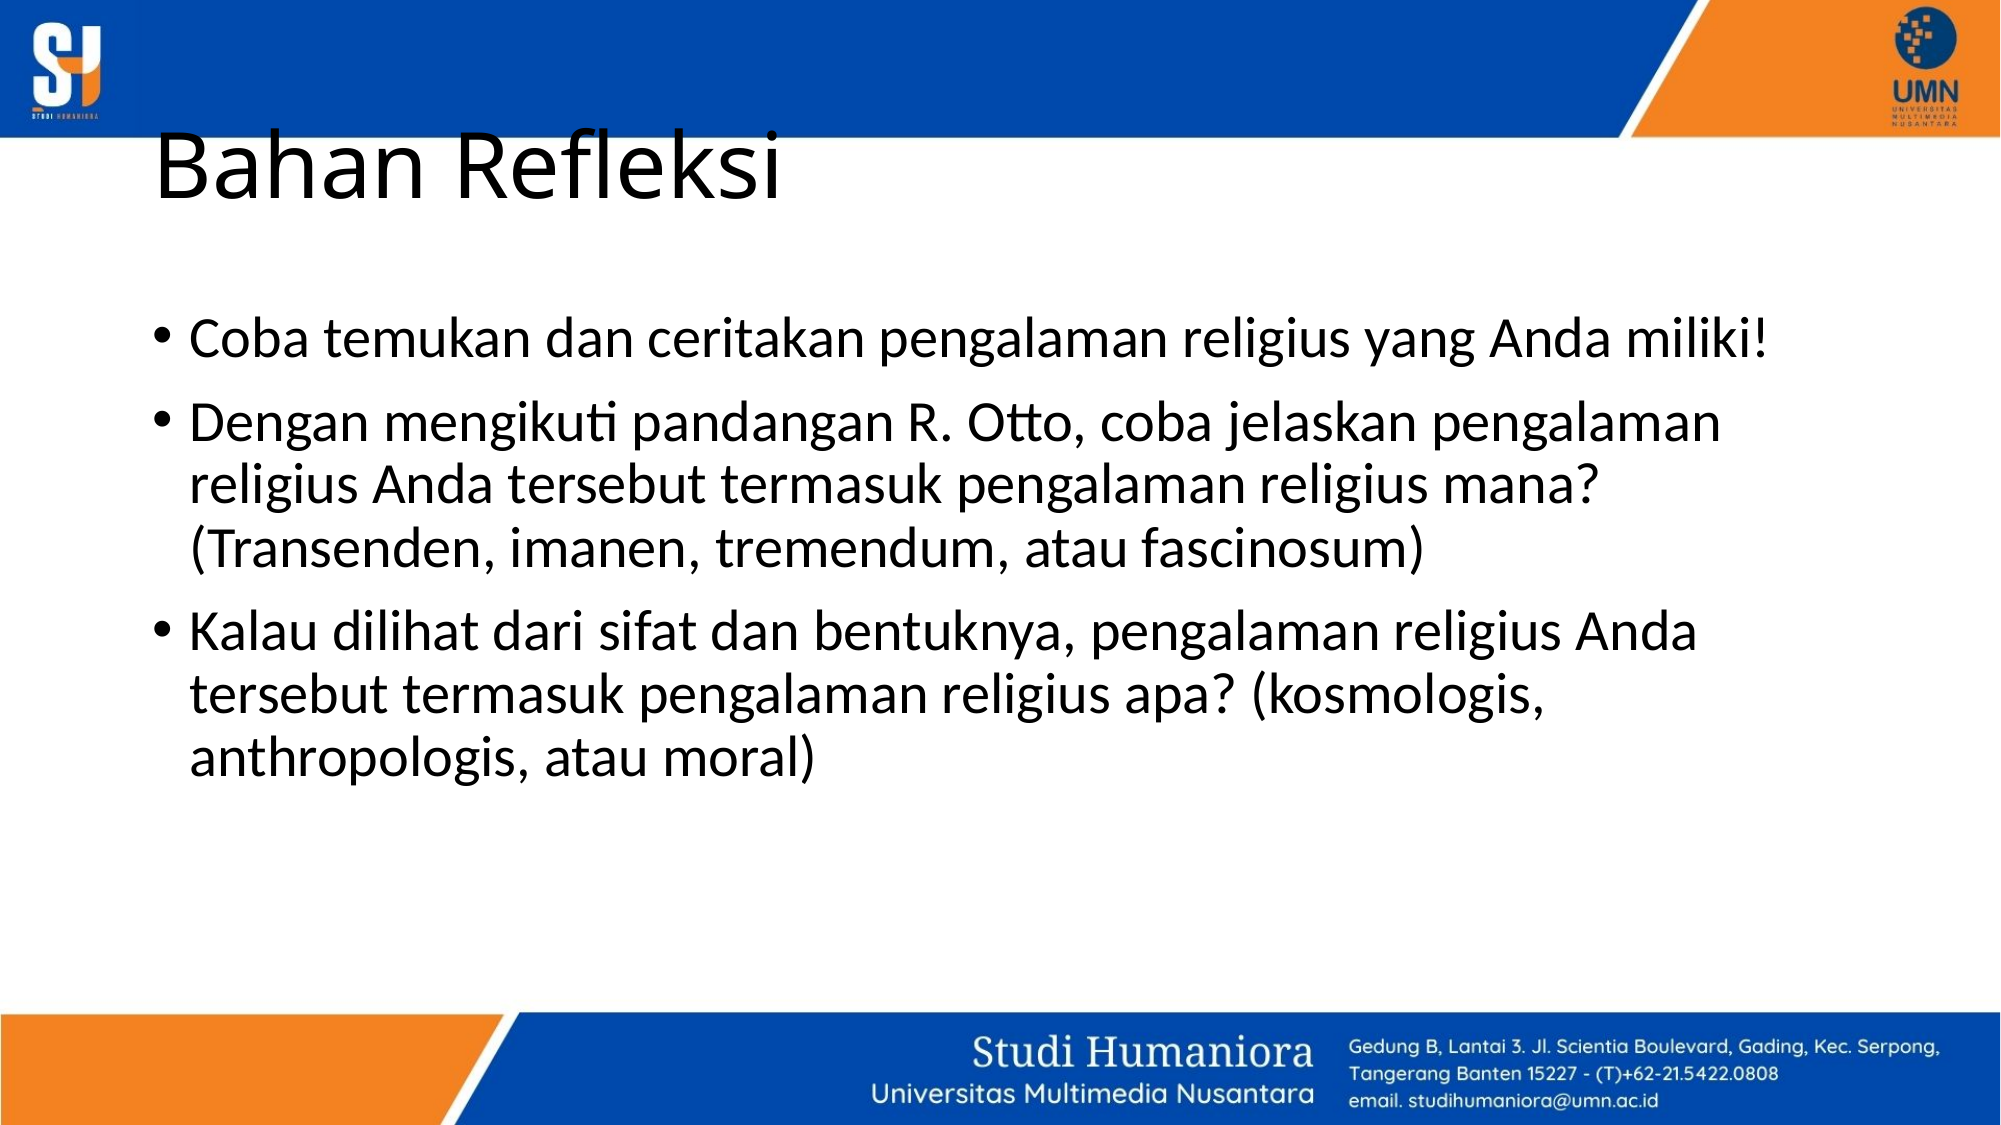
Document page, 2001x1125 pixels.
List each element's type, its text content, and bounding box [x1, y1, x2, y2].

list Coba temukan dan ceritakan pengalaman religius yang Anda miliki! Dengan mengikuti pandangan R. Otto, coba jelaskan pengalaman religius Anda tersebut termasuk pengalaman religius mana? (Transenden, imanen, tremendum, atau fascinosum) Kalau dilihat dari sifat dan bentuknya, pengalaman religius Anda tersebut termasuk pengalaman religius apa? (kosmologis, anthropologis, atau moral) [137, 299, 1863, 1014]
title Bahan Refleksi [137, 59, 1863, 278]
picture [0, 0, 2001, 1125]
